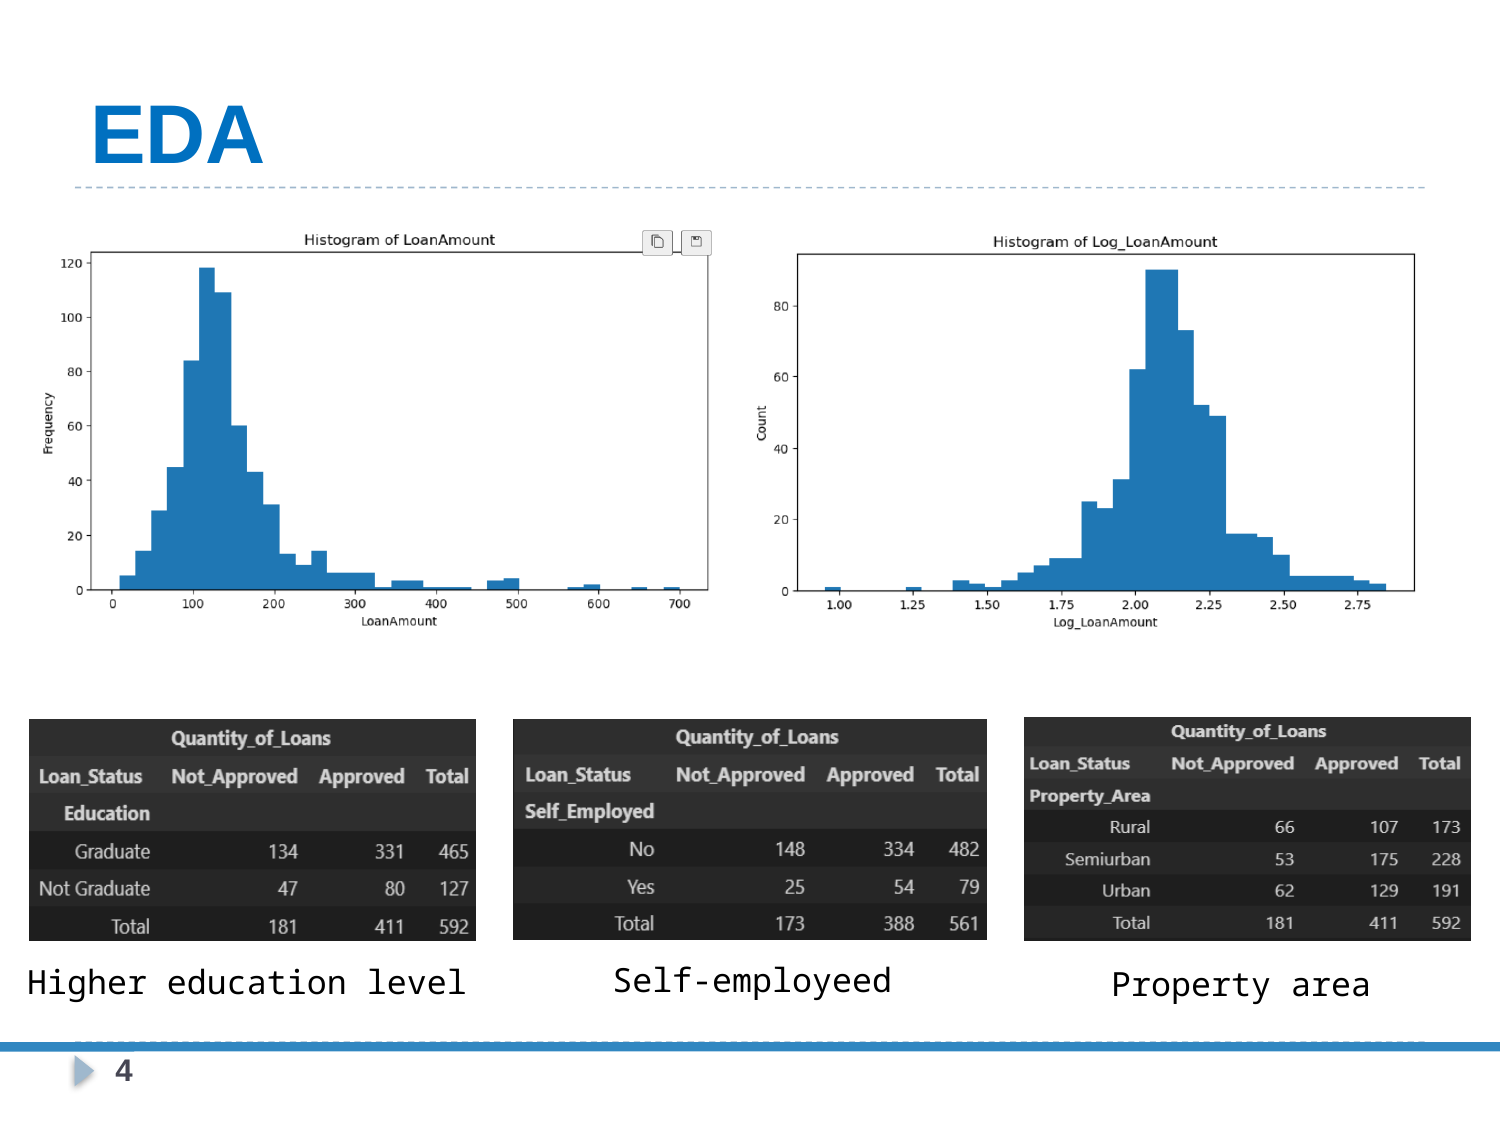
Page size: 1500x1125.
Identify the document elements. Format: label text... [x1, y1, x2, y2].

picture [29, 719, 476, 941]
title EDA [75, 24, 1425, 188]
text_box Higher education level [12, 953, 482, 1009]
slide_number 4 [100, 1047, 426, 1103]
picture [31, 226, 713, 634]
slide_number 4 [100, 1042, 426, 1046]
picture [513, 719, 987, 941]
text_box Self-employeed [597, 952, 907, 1007]
picture [1024, 717, 1471, 941]
text_box Property area [1096, 955, 1386, 1011]
picture [749, 227, 1459, 636]
